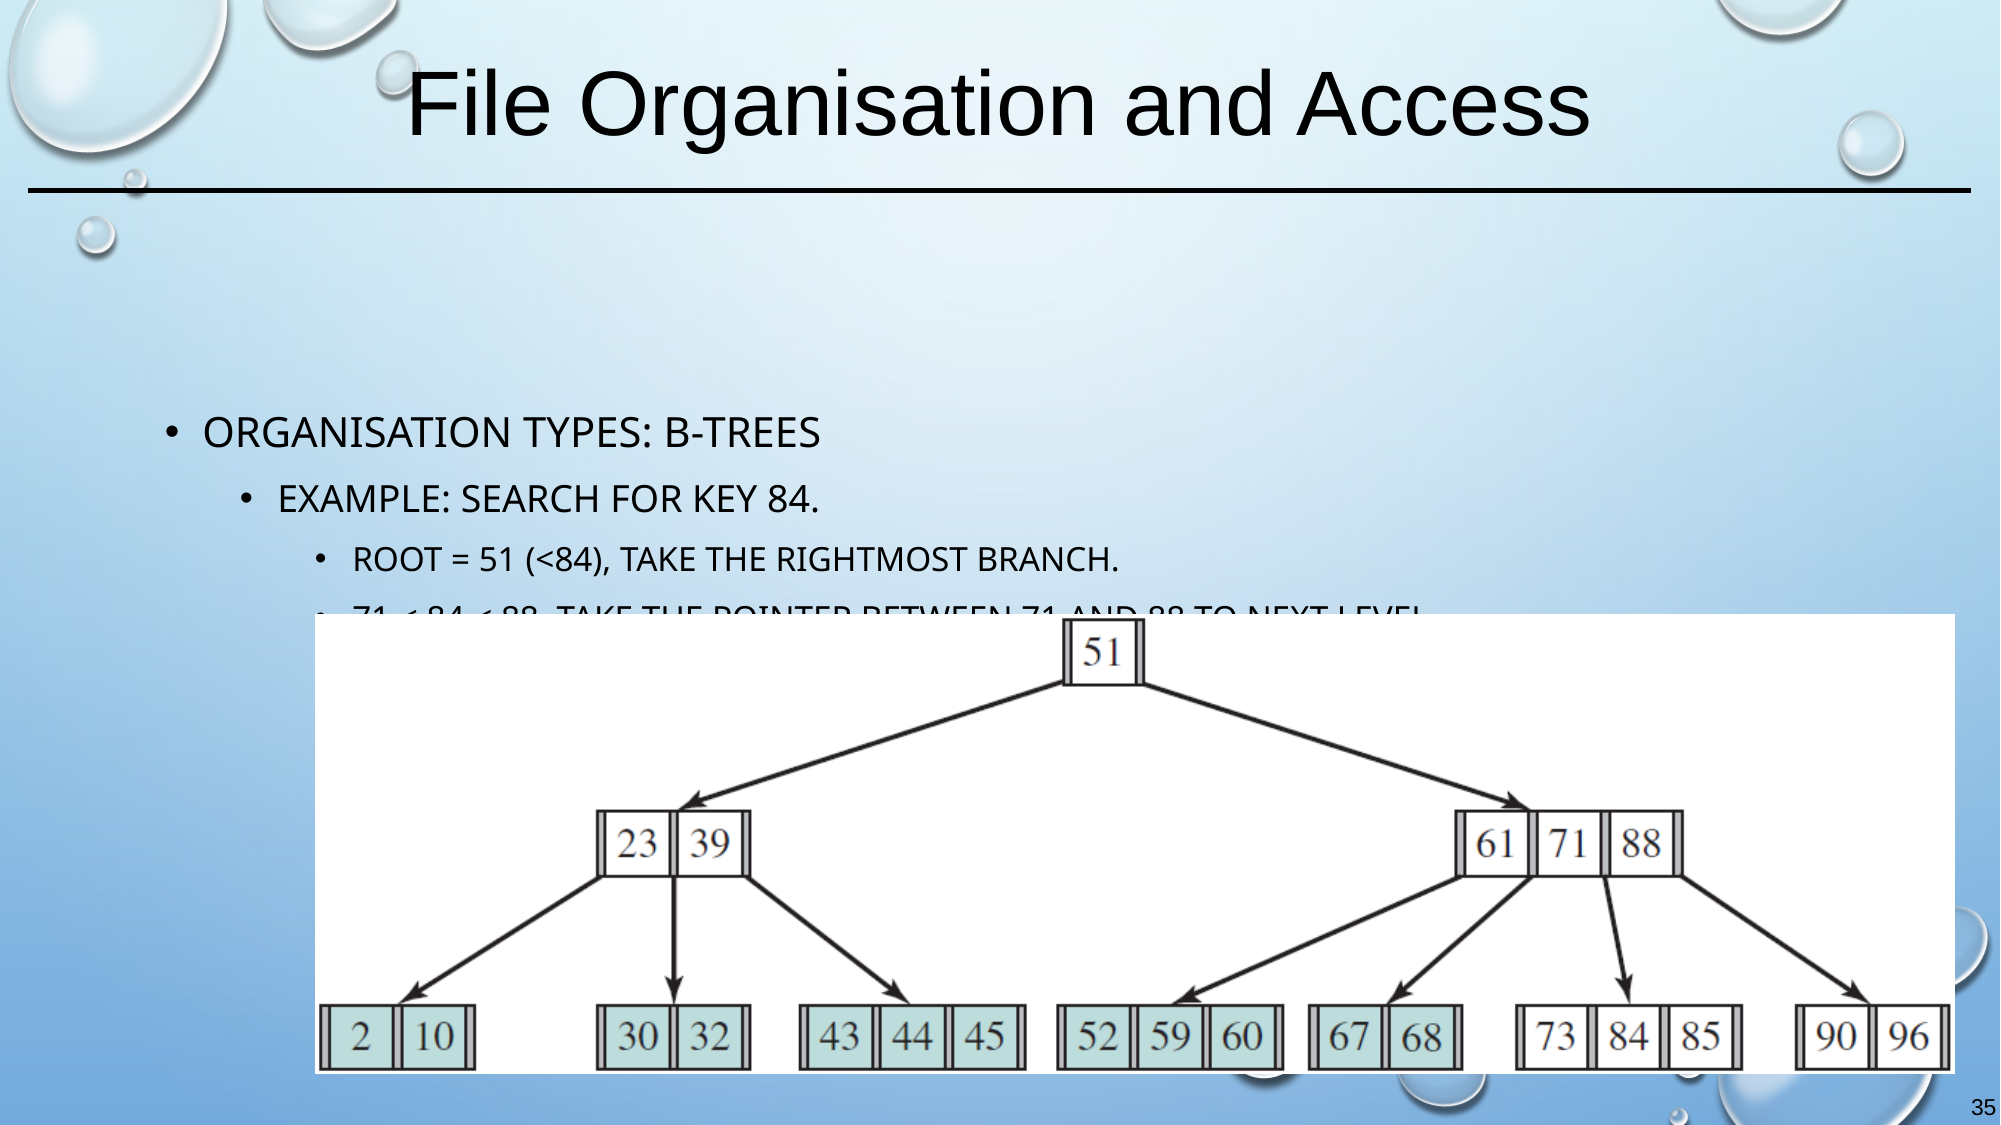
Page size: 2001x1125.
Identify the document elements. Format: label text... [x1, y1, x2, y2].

list Organisation types: B-trees Example: search for key 84. Root = 51 (<84), take the rightmost branch. 71 < 84 < 88, take the pointer between 71 and 88 to next level [149, 388, 1851, 950]
slide_number 35 [1909, 1089, 2000, 1124]
picture [0, 0, 2000, 1125]
title File Organisation and Access [28, 25, 1972, 187]
